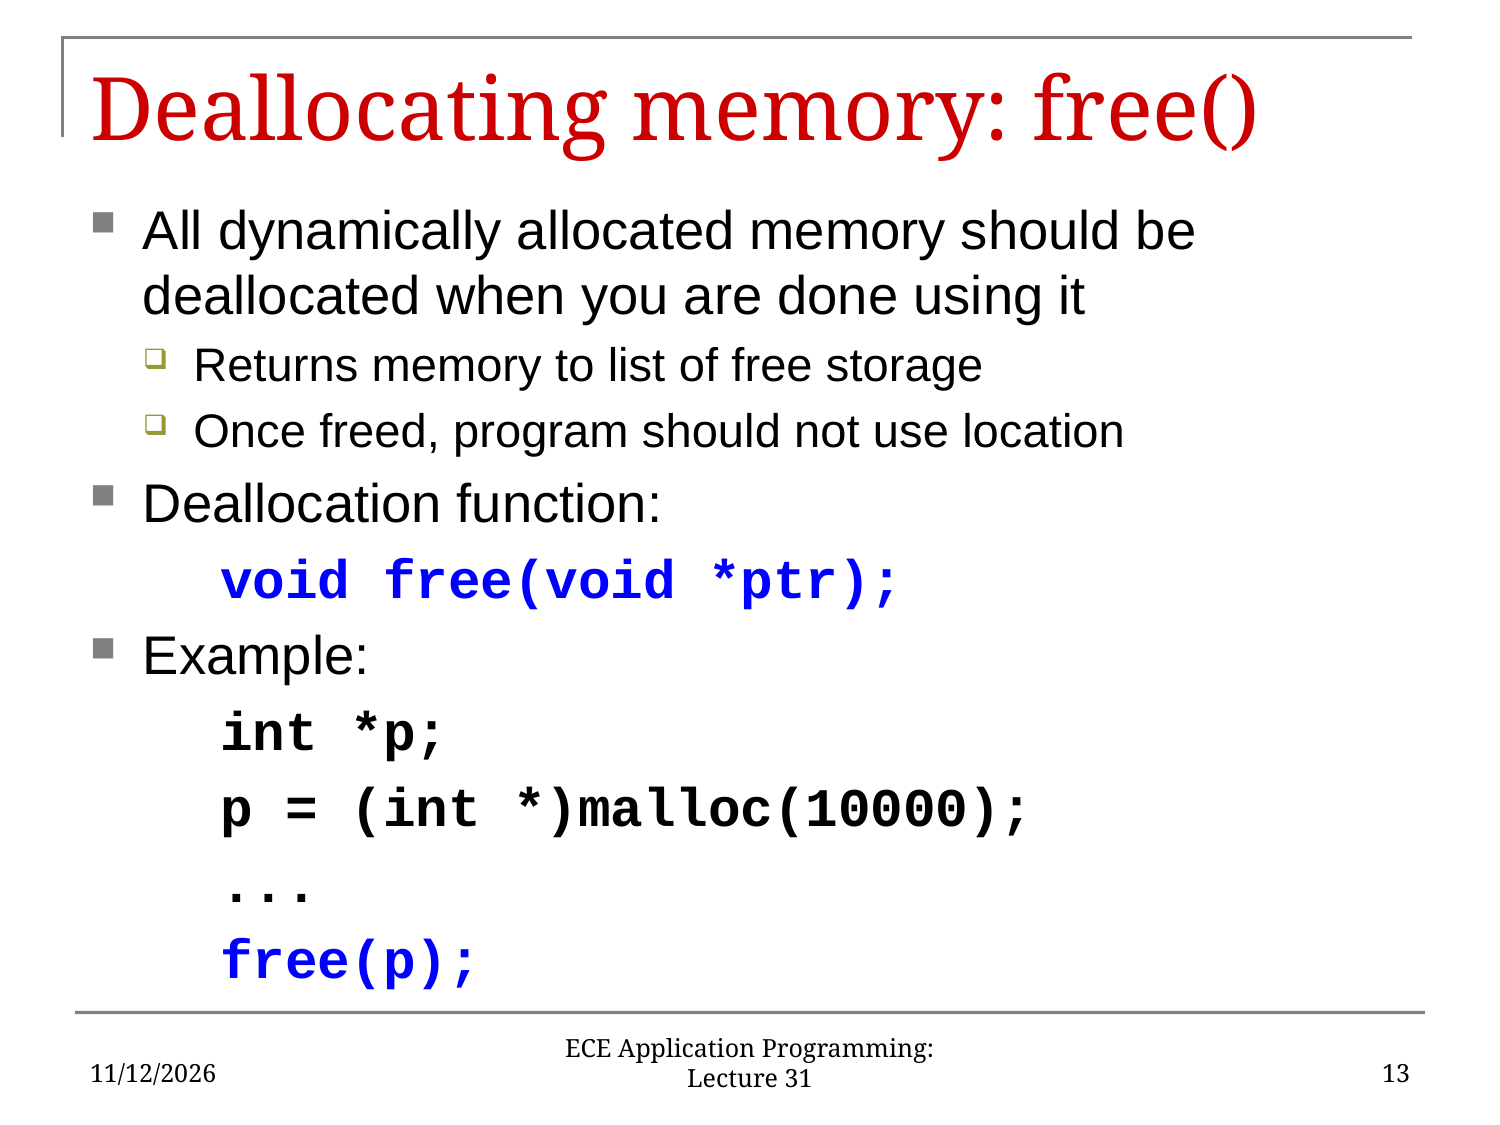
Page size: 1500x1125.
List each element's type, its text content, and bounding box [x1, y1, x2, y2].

slide_number 13 [1074, 1023, 1426, 1100]
list All dynamically allocated memory should be deallocated when you are done using it Returns memory to list of free storage Once freed, program should not use location Deallocation function: void free(void *ptr); Example: int *p; p = (int *)malloc(10000); ... free(p); [75, 187, 1425, 1006]
title Deallocating memory: free() [75, 45, 1425, 163]
footer ECE Application Programming: Lecture 31 [512, 1024, 988, 1101]
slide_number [74, 1023, 426, 1100]
